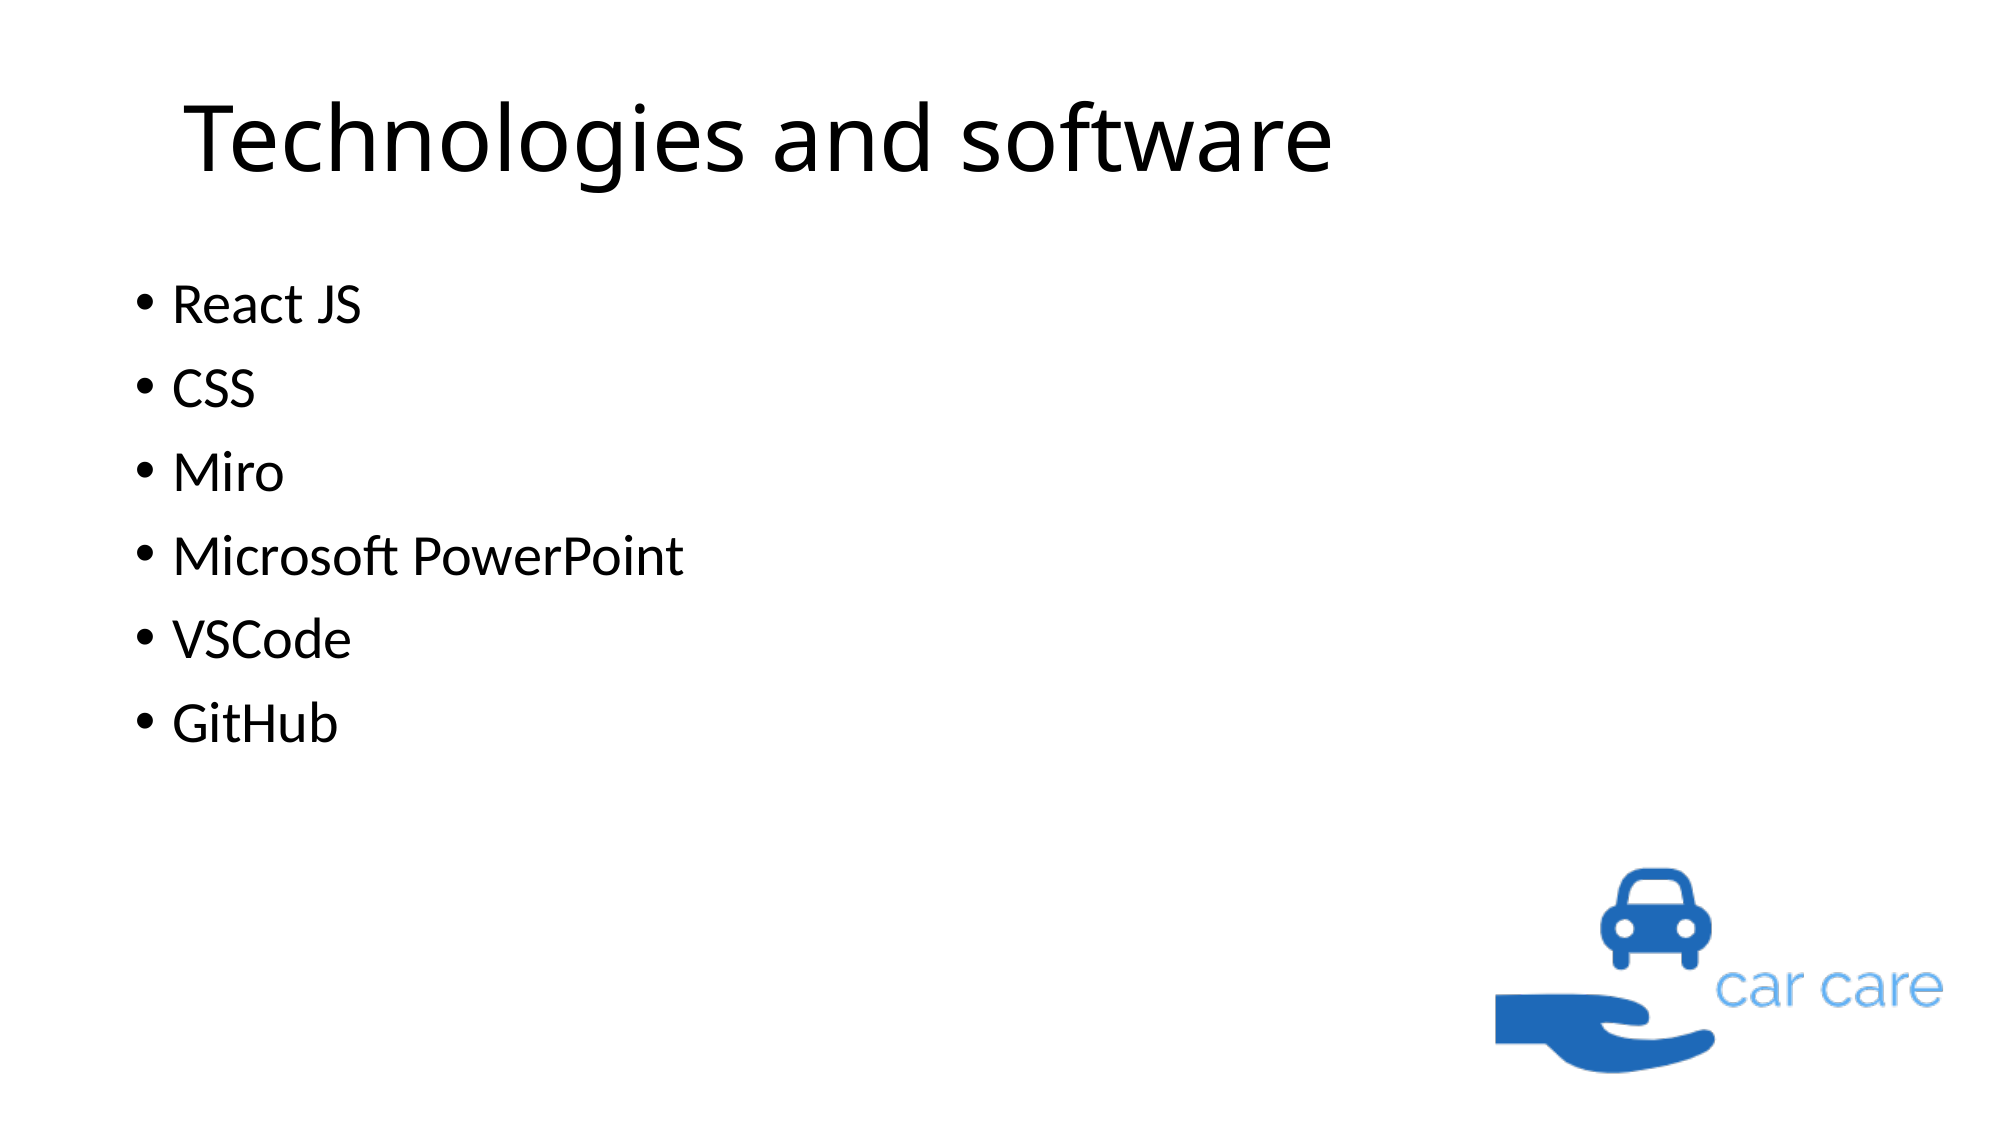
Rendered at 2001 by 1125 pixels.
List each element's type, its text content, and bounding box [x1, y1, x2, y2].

title Technologies and software [168, 18, 1569, 266]
picture [1484, 858, 1954, 1083]
list React JS CSS Miro Microsoft PowerPoint VSCode GitHub [119, 265, 1520, 859]
